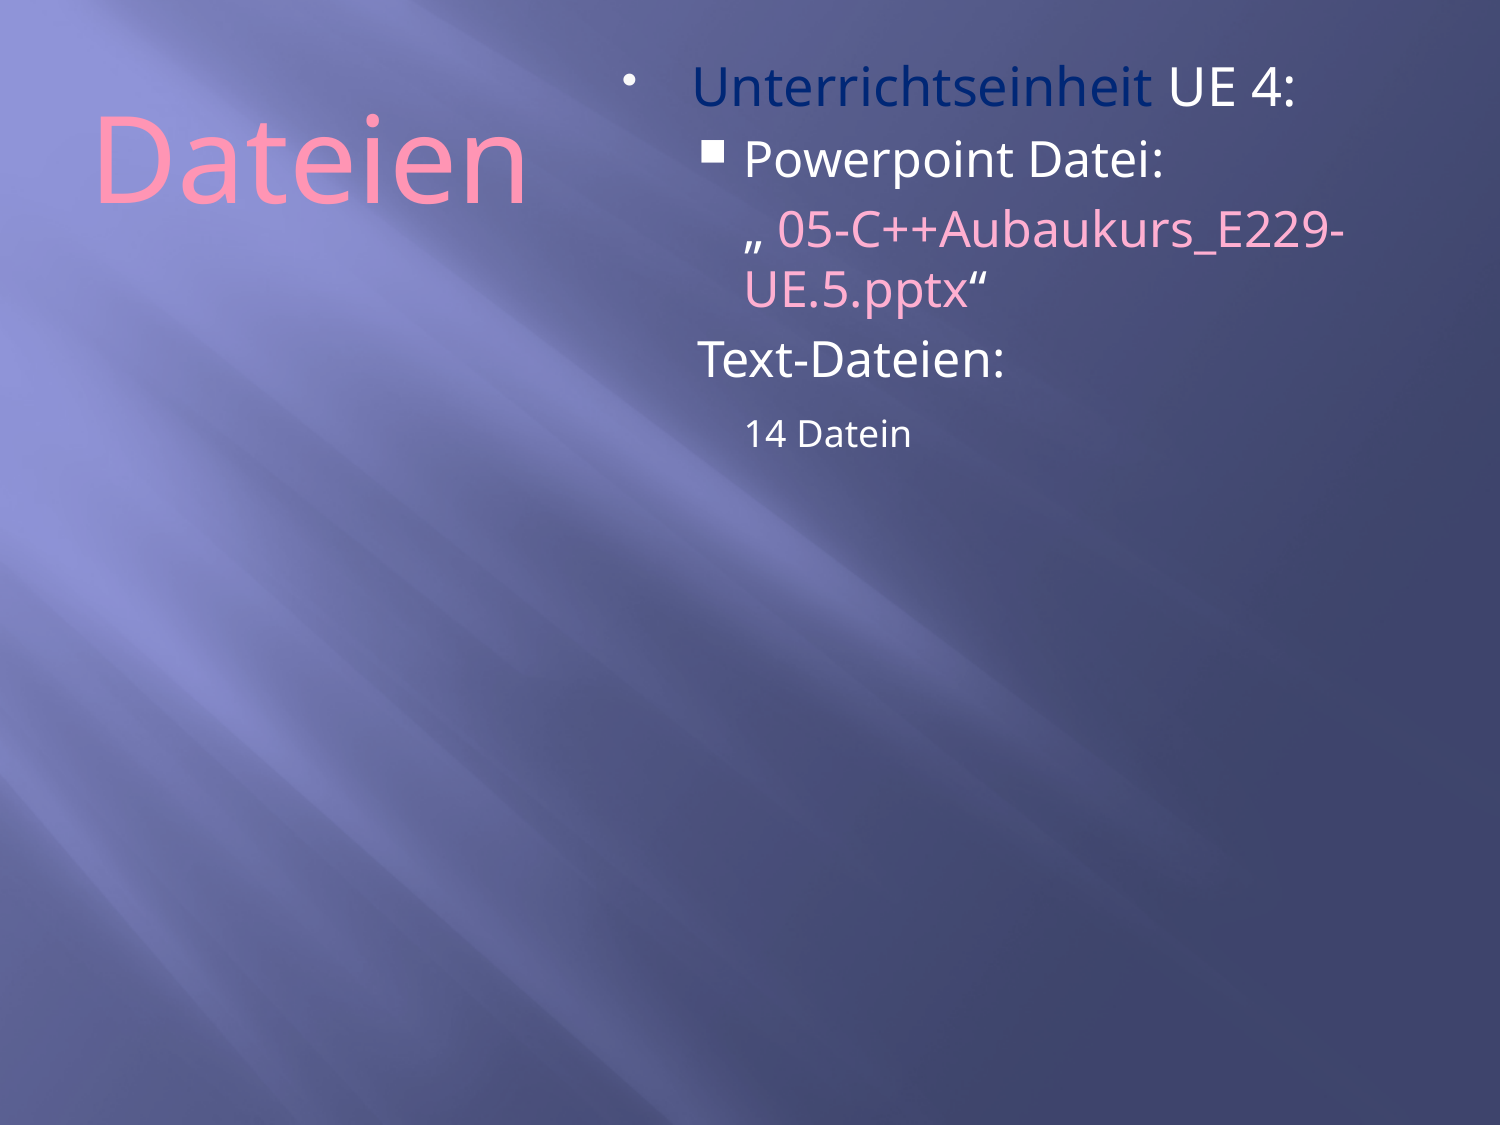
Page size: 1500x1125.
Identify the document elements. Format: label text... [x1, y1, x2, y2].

list Unterrichtseinheit UE 4: Powerpoint Datei: „ 05-C++Aubaukurs_E229-UE.5.pptx“ Text-Dateien: 14 Datein [586, 44, 1475, 1008]
title Dateien [75, 44, 569, 236]
